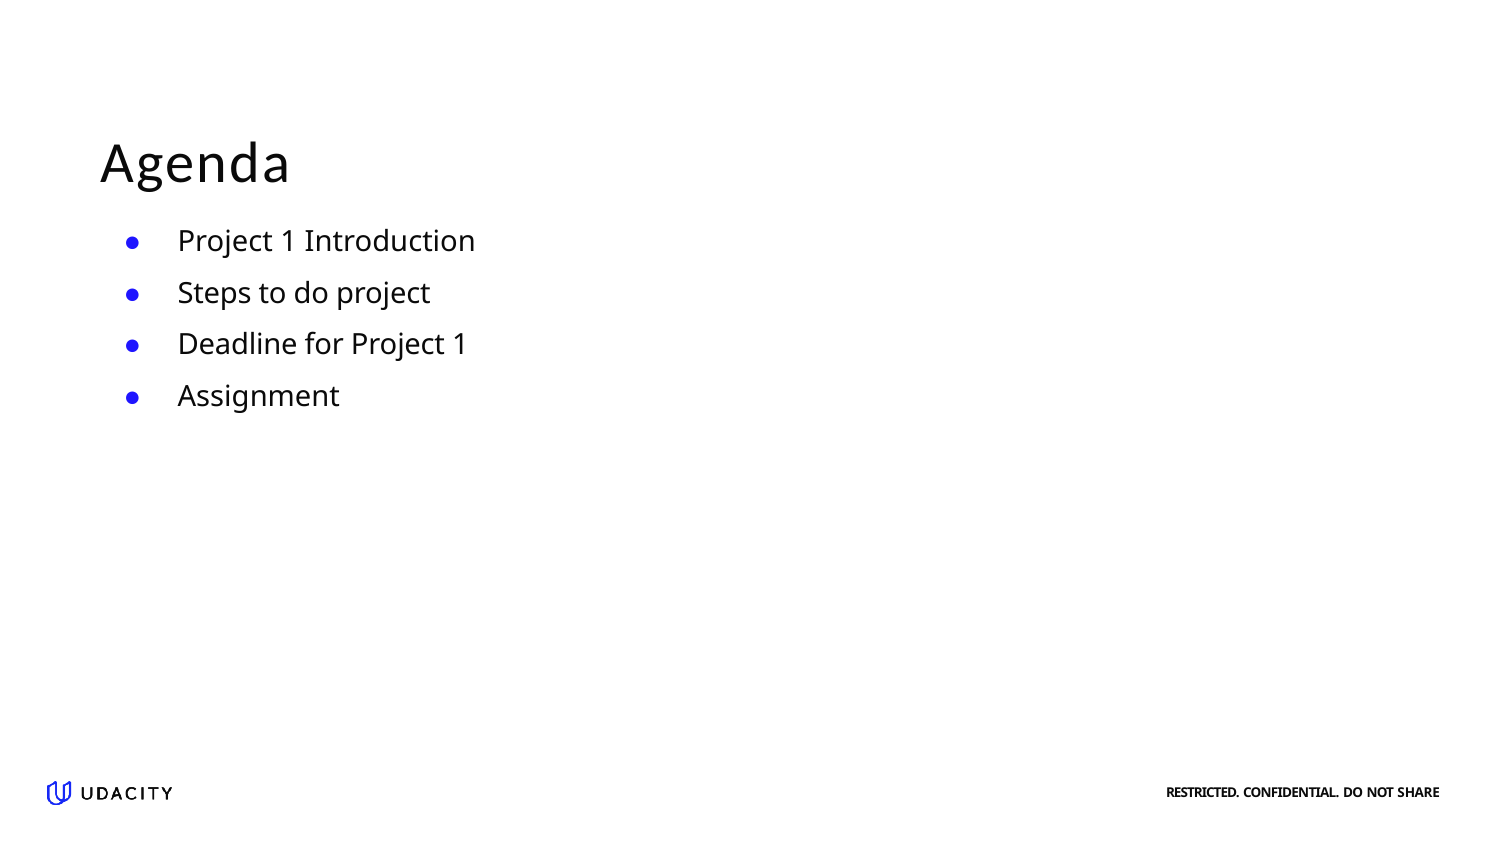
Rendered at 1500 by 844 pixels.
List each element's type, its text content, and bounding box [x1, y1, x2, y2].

picture [46, 781, 172, 806]
title Agenda [98, 122, 300, 266]
text_box RESTRICTED. CONFIDENTIAL. DO NOT SHARE [1164, 782, 1458, 801]
text_box ● Project 1 Introduction ● Steps to do project ● Deadline for Project 1 ● Assignment [121, 203, 693, 413]
